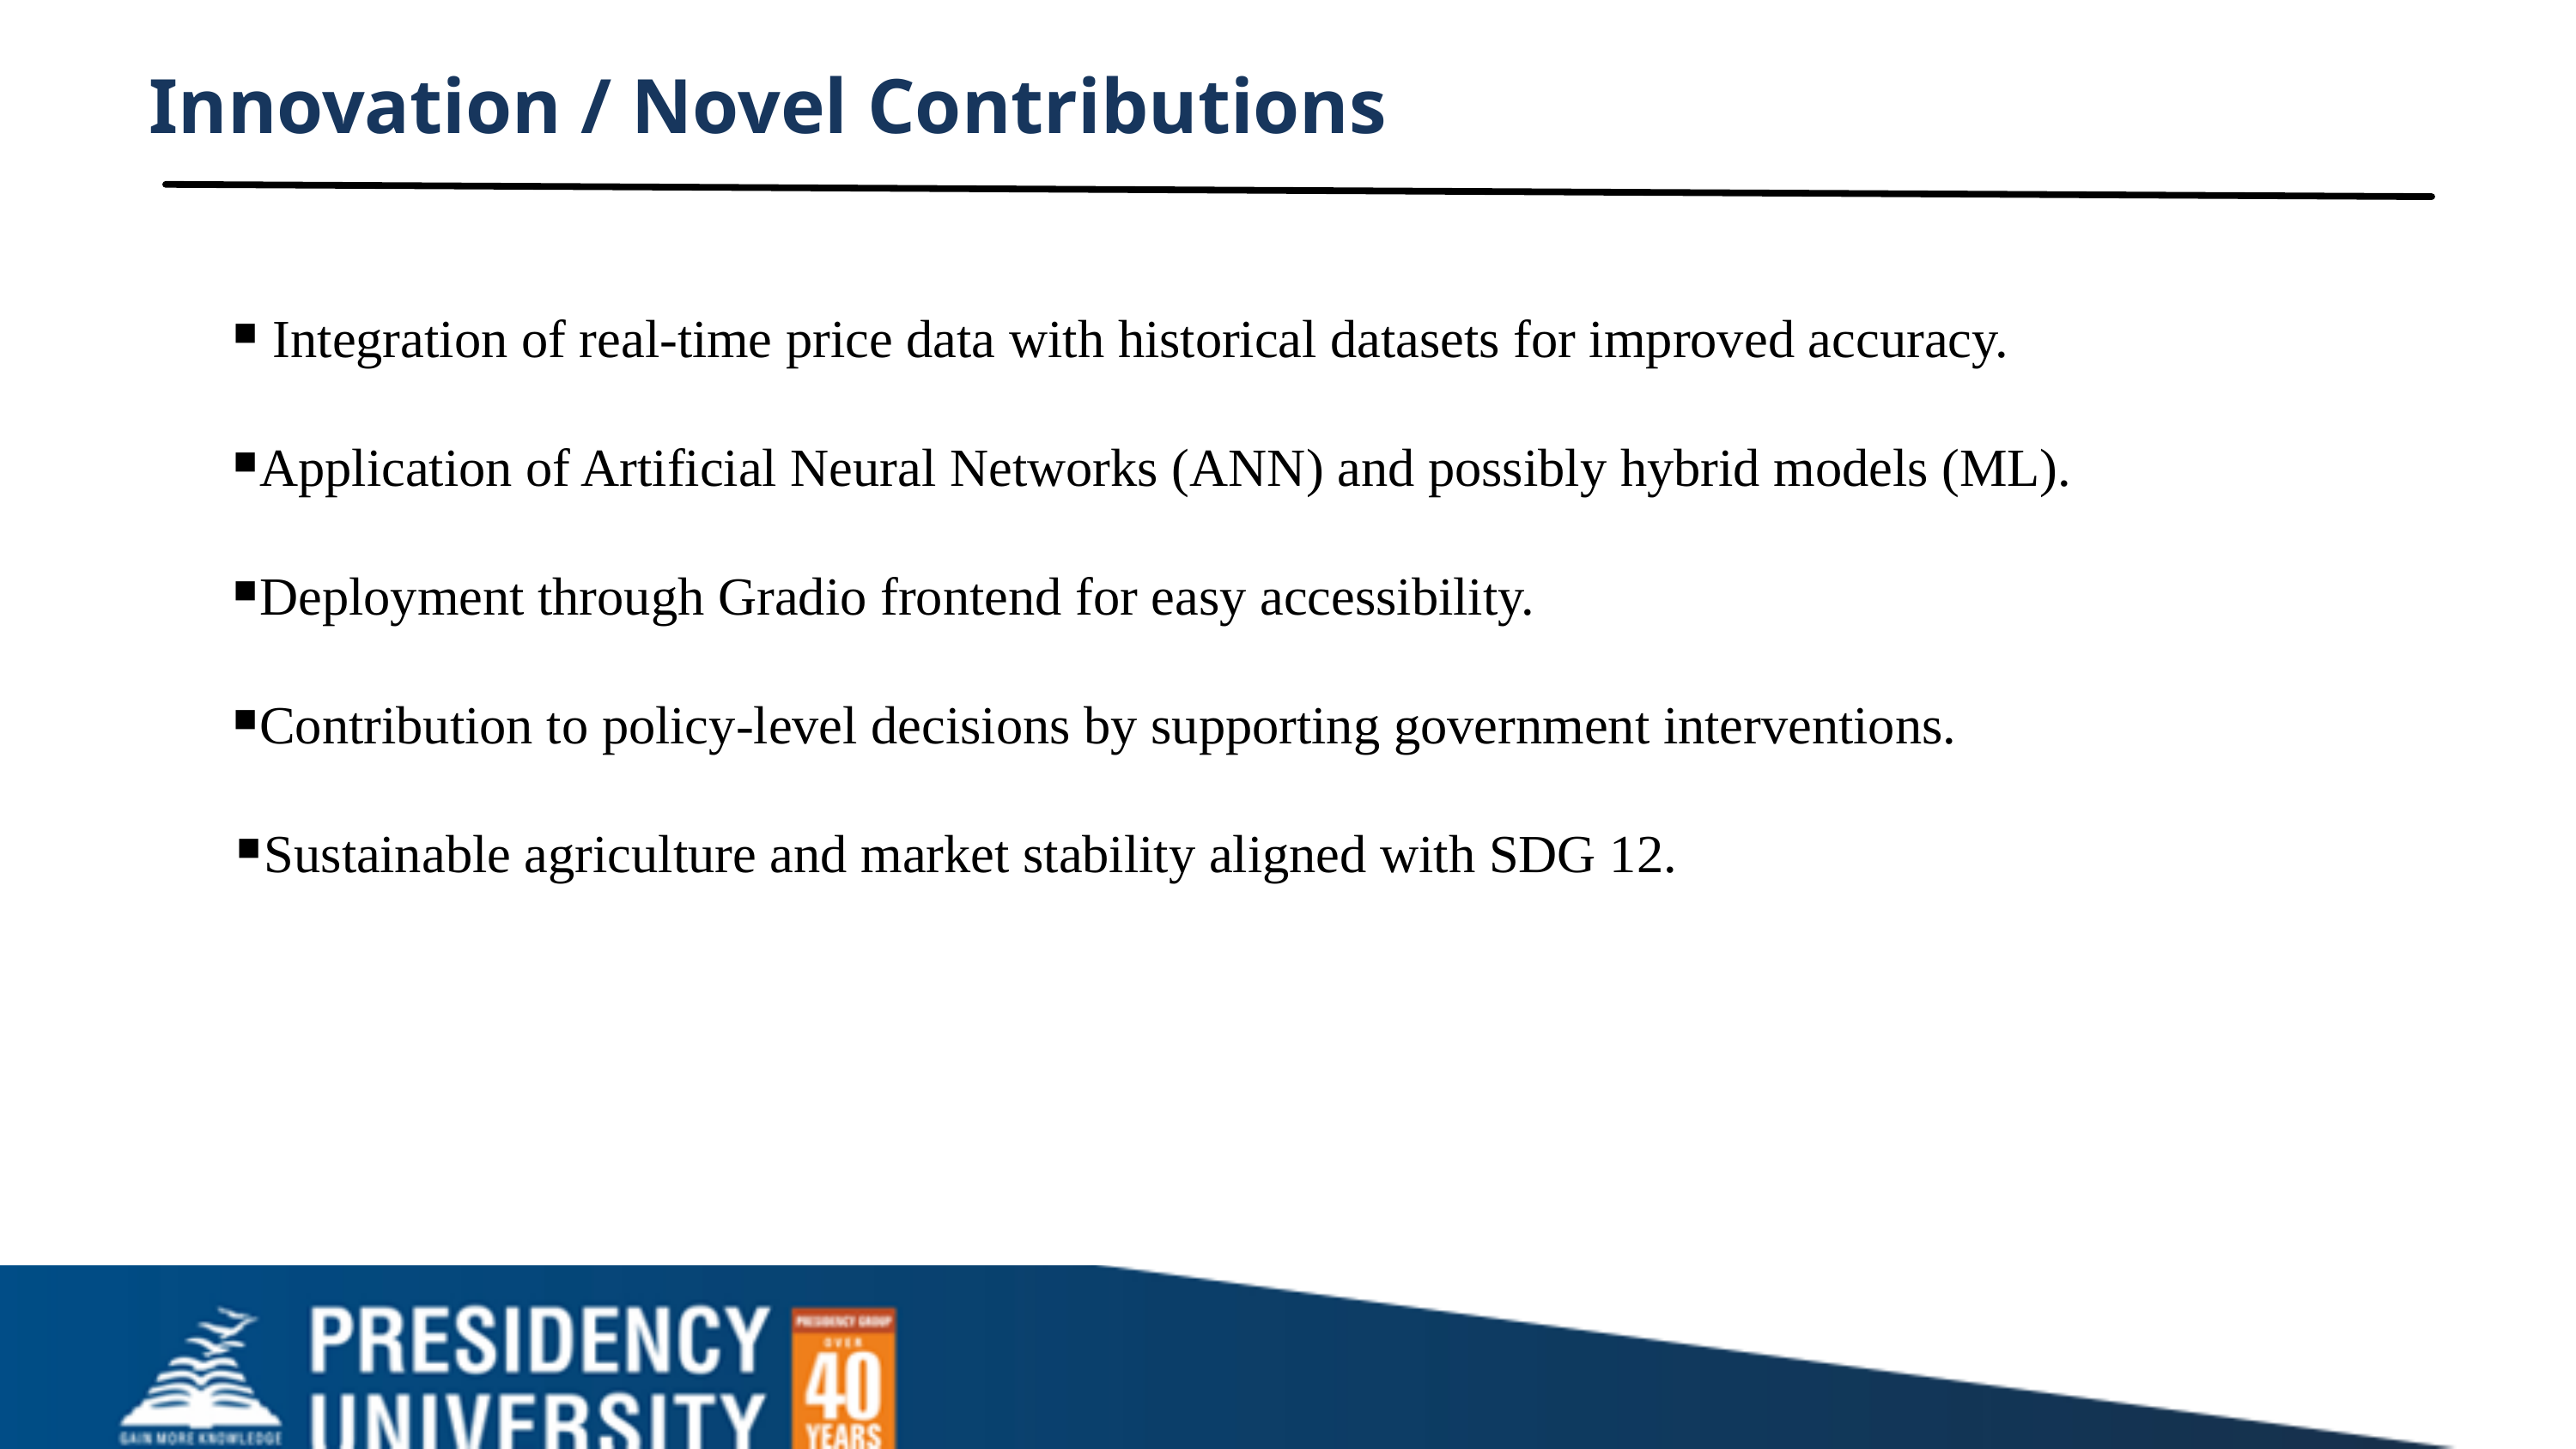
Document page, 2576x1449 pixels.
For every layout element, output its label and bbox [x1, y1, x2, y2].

text_box [161, 186, 2436, 194]
text_box [0, 1264, 2576, 1449]
text_box [149, 254, 2439, 1004]
text_box [149, 46, 2403, 168]
